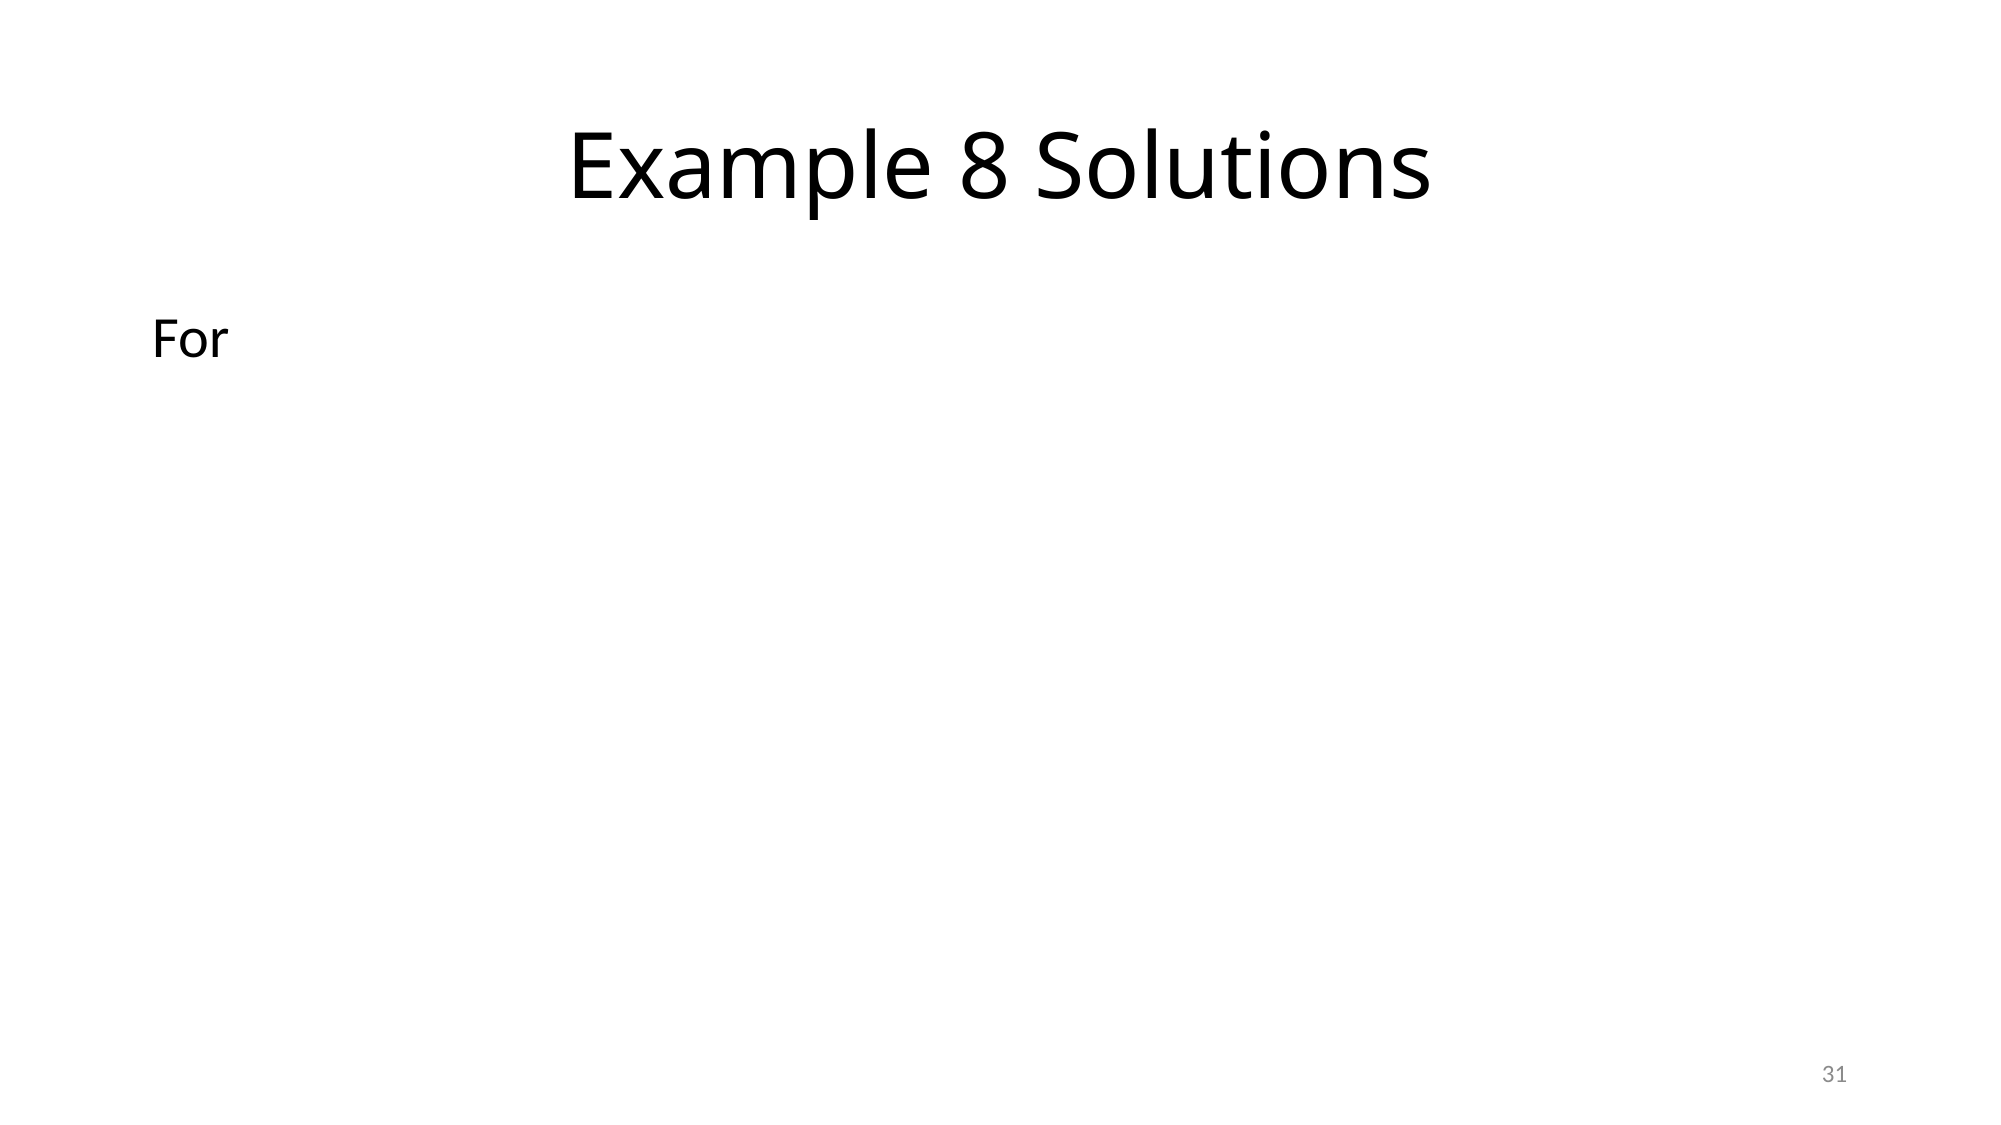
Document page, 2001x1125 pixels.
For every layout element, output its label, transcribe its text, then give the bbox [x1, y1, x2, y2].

title Example 8 Solutions [137, 59, 1863, 278]
slide_number 31 [1412, 1042, 1863, 1103]
